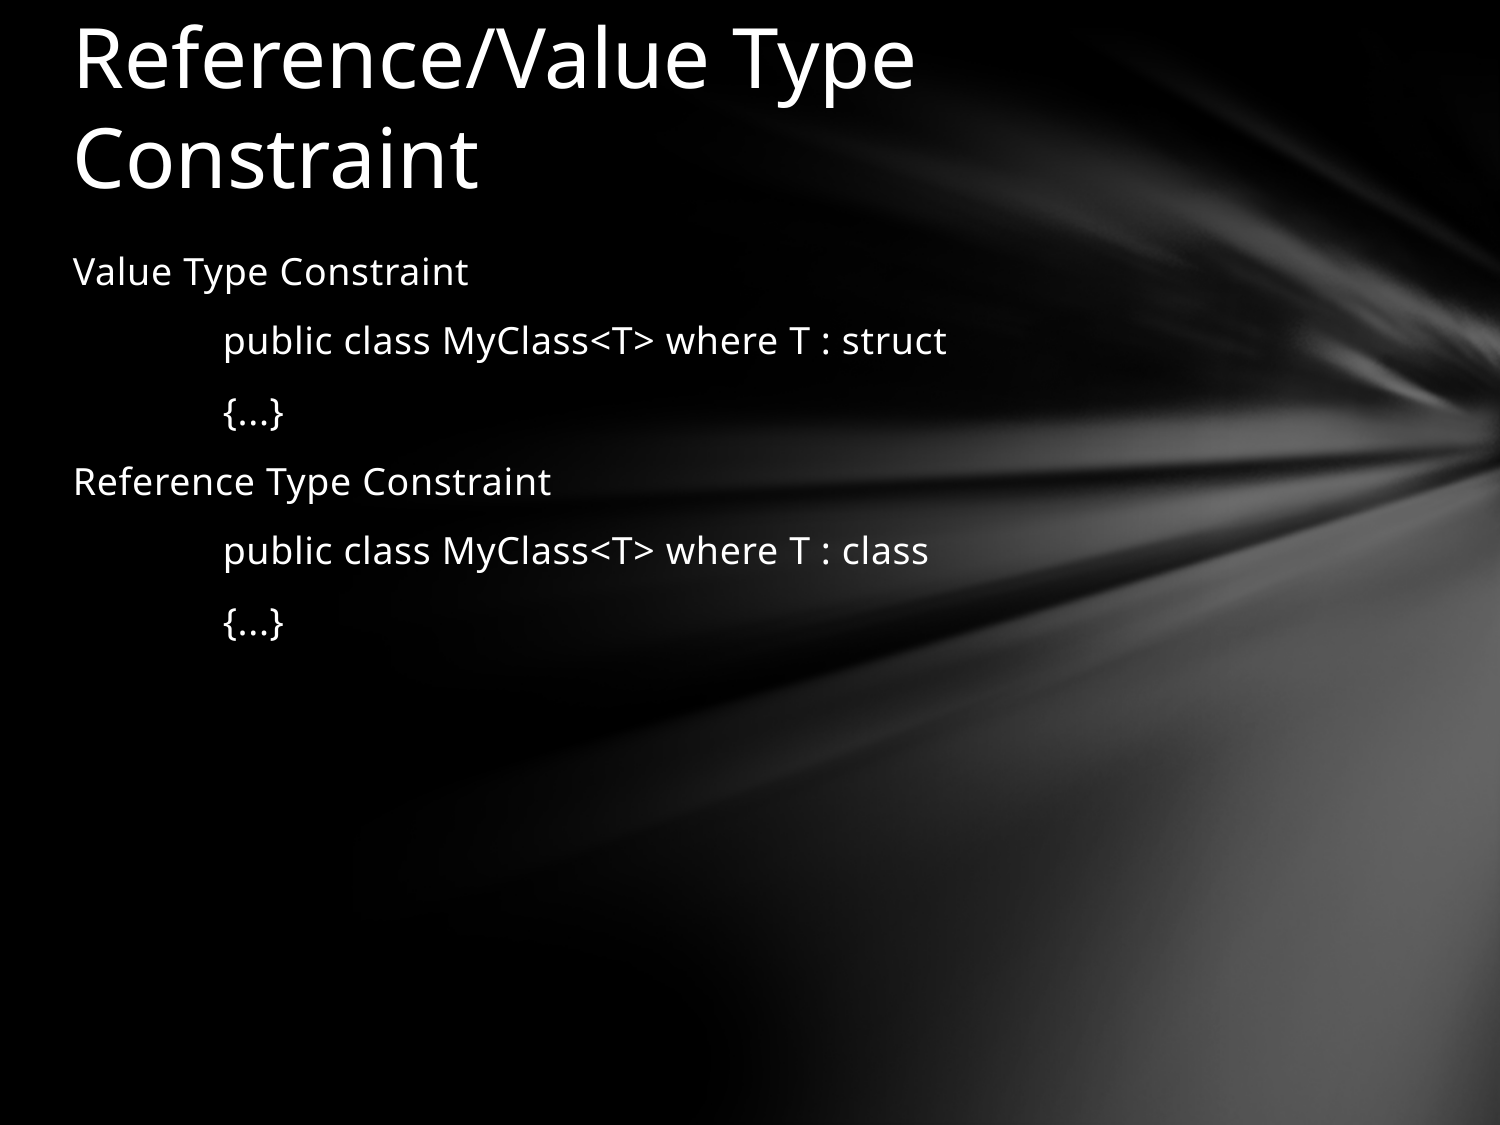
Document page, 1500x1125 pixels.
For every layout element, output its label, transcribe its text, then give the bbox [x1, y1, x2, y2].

title Reference/Value Type Constraint [57, 37, 1318, 213]
list Value Type Constraint public class MyClass<T> where T : struct {...} Reference Type Constraint public class MyClass<T> where T : class {...} [57, 239, 1318, 1015]
